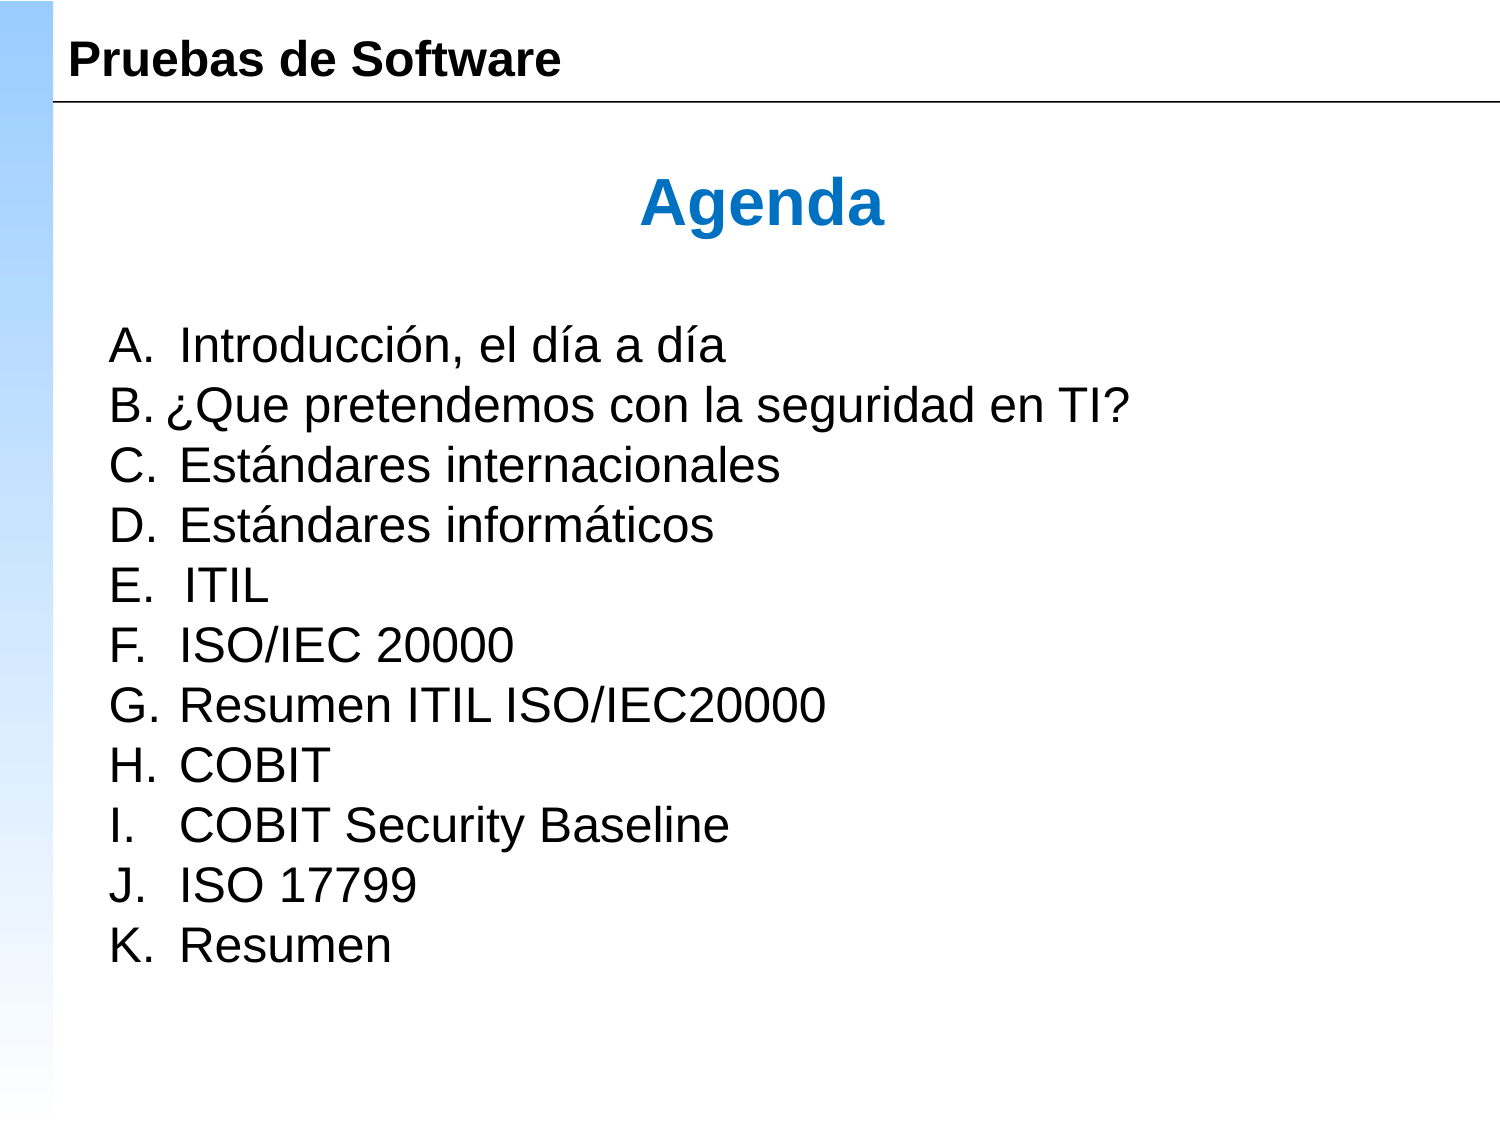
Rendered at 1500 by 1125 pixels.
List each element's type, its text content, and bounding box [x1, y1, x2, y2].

text_box Introducción, el día a día ¿Que pretendemos con la seguridad en TI? Estándares internacionales Estándares informáticos ITIL ISO/IEC 20000 Resumen ITIL ISO/IEC20000 COBIT COBIT Security Baseline ISO 17799 Resumen [93, 304, 1294, 980]
title Agenda [339, 152, 1185, 246]
